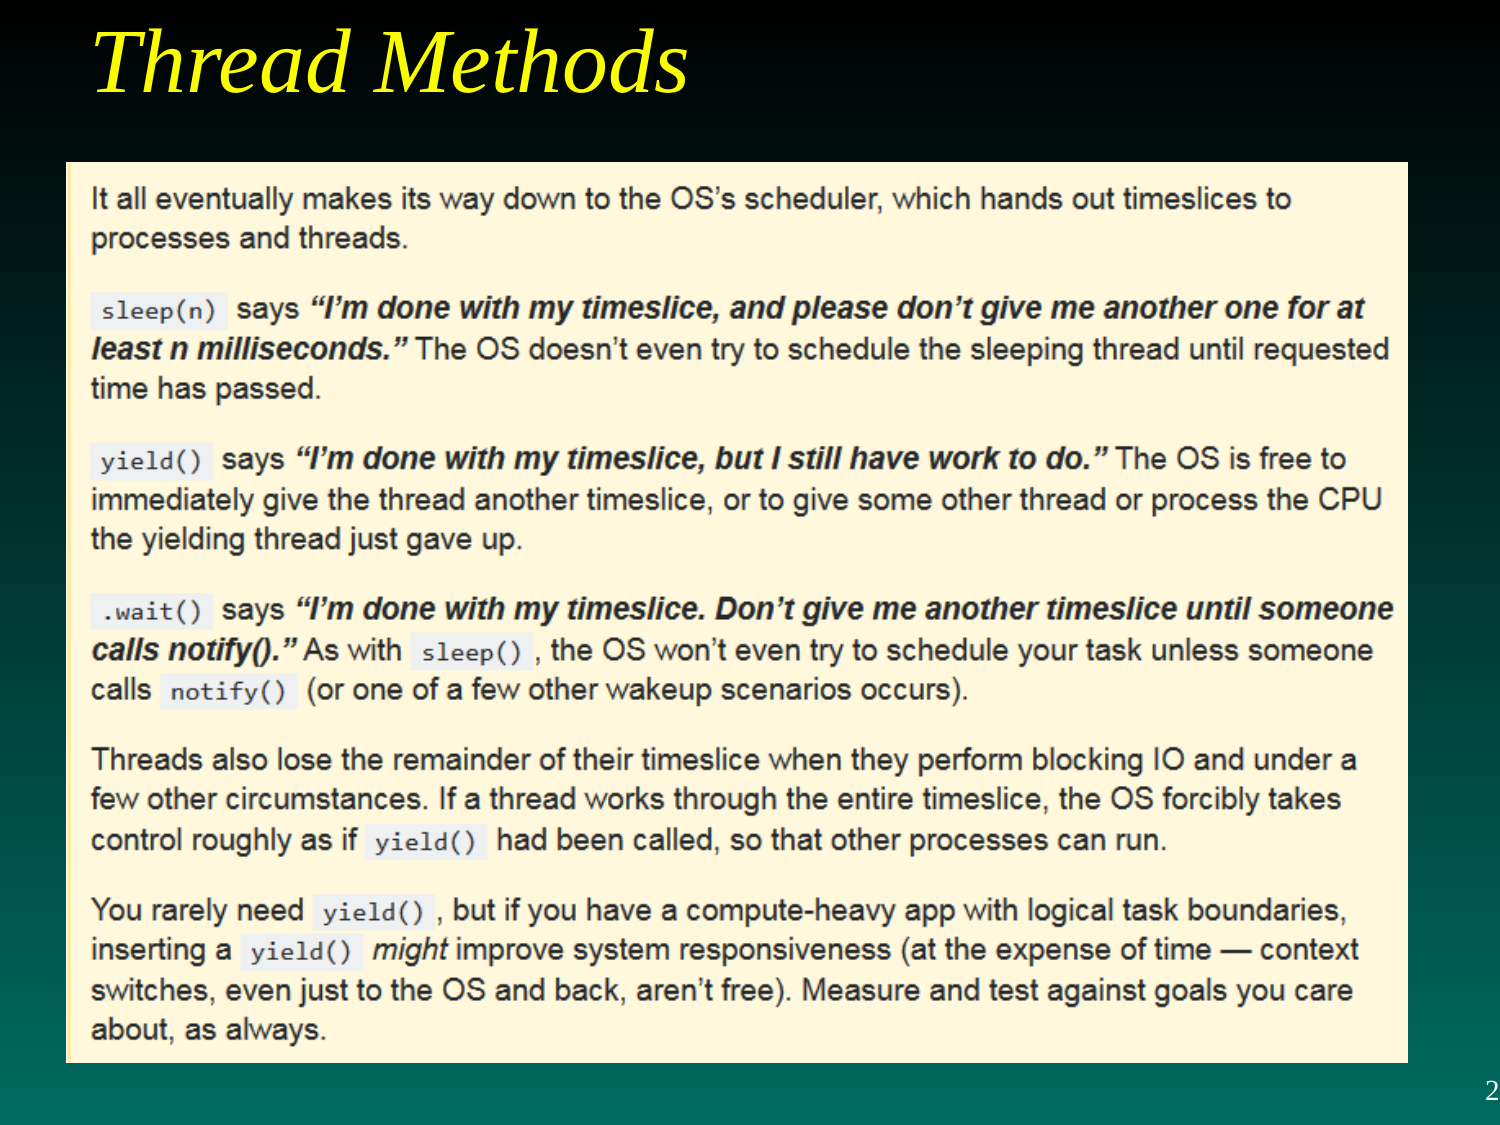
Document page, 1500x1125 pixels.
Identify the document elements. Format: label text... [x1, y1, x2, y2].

title Thread Methods [74, 0, 1351, 151]
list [66, 162, 1409, 1063]
